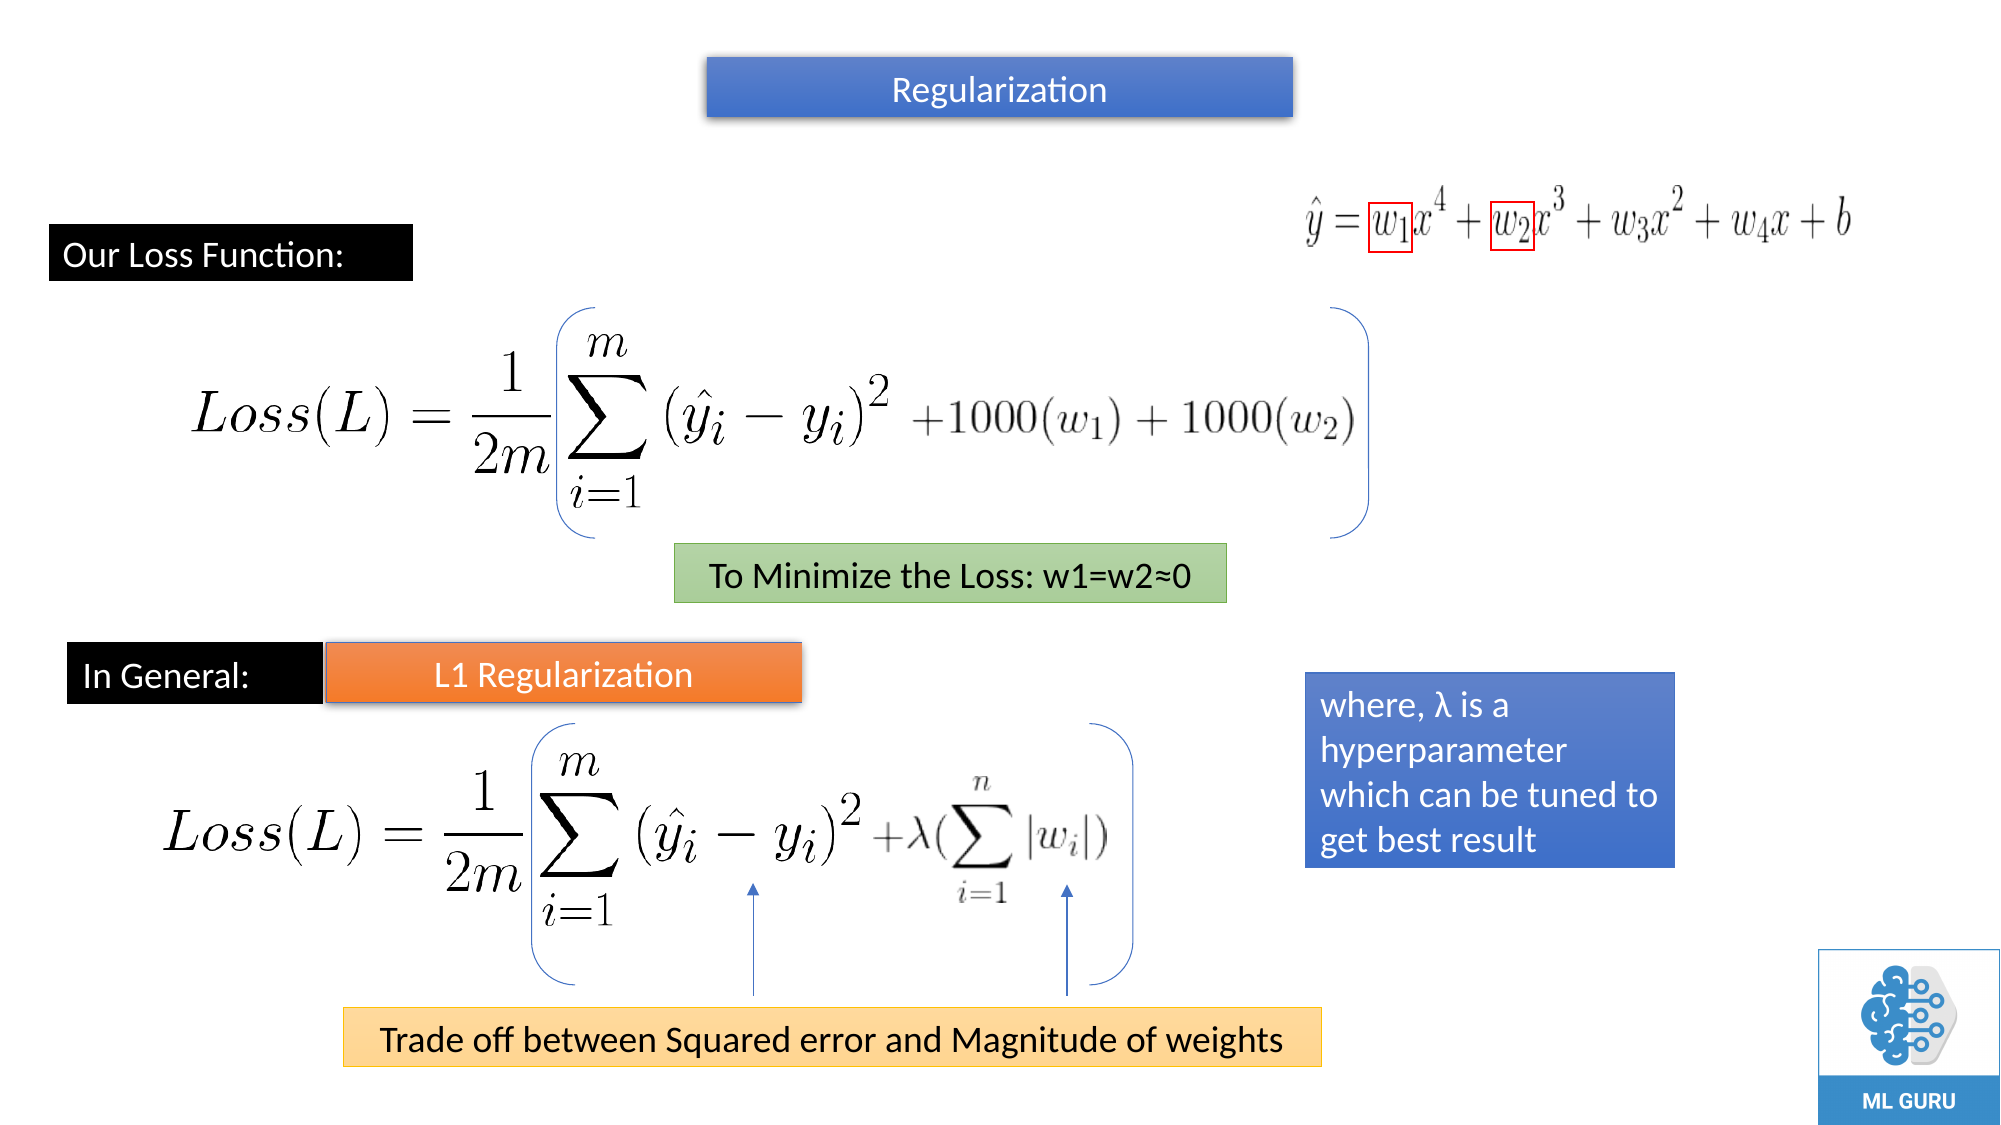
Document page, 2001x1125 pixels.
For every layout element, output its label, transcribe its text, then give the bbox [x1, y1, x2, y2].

picture [191, 334, 887, 508]
text_box [533, 723, 1134, 986]
text_box To Minimize the Loss: w1=w2≈0 [674, 543, 1227, 603]
text_box [531, 927, 752, 986]
text_box In General: [67, 642, 320, 704]
text_box [1490, 247, 1535, 251]
text_box [557, 307, 1370, 539]
text_box where, λ is a hyperparameter which can be tuned to get best result [1305, 672, 1675, 868]
text_box [1368, 247, 1413, 253]
text_box Trade off between Squared error and Magnitude of weights [343, 1007, 1322, 1067]
text_box L1 Regularization [325, 642, 802, 703]
picture [1818, 949, 2000, 1125]
picture [163, 753, 860, 927]
text_box Our Loss Function: [46, 221, 416, 284]
picture [1305, 185, 1852, 247]
picture [873, 776, 1107, 903]
picture [912, 396, 1354, 446]
text_box Regularization [706, 57, 1293, 117]
